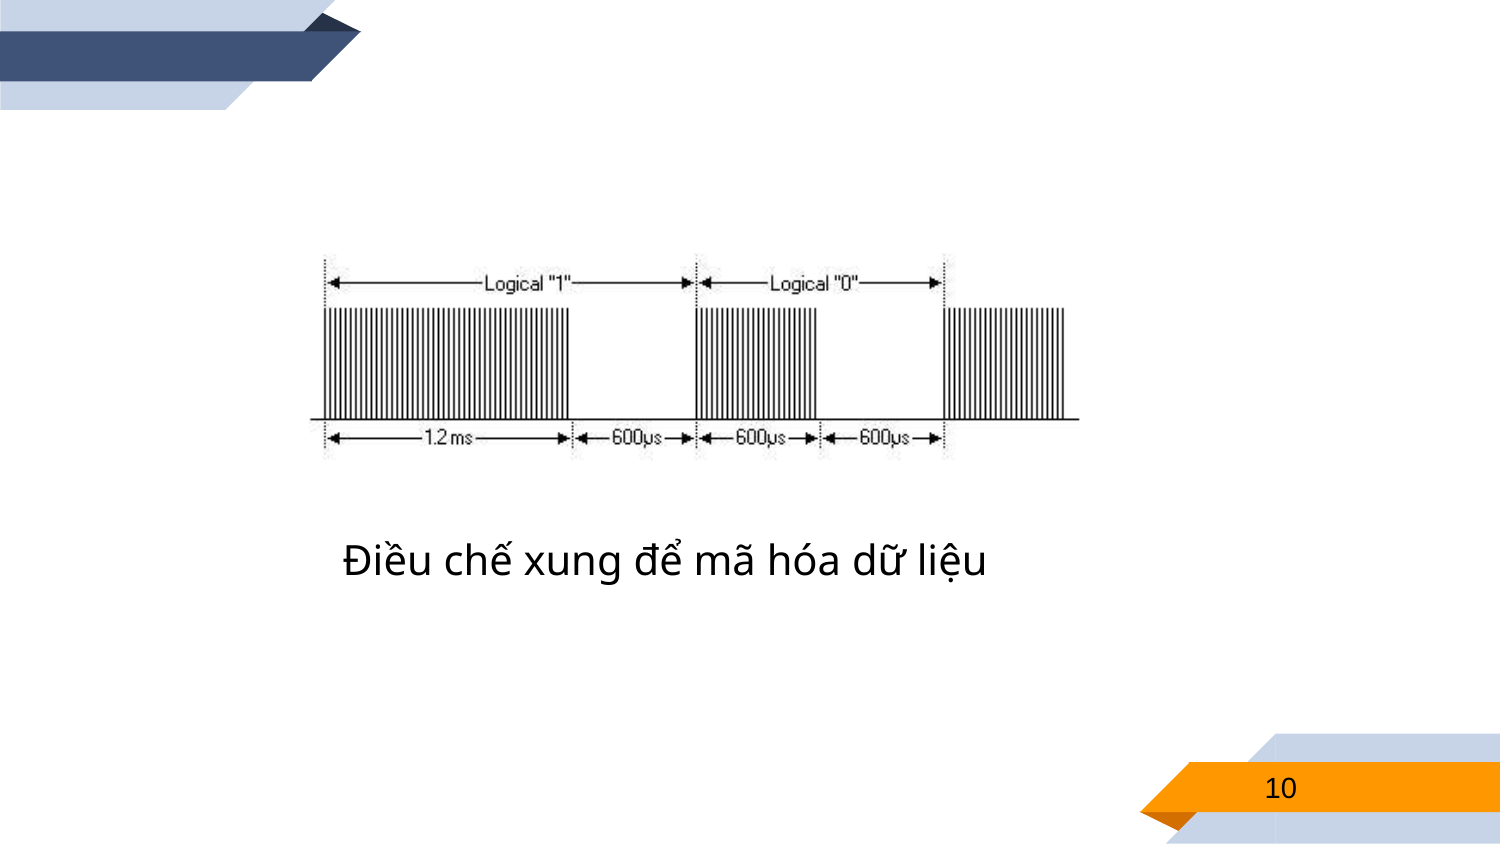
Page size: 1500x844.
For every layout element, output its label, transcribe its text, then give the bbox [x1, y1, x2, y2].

picture [309, 253, 1083, 469]
slide_number 10 [1249, 760, 1494, 813]
text_box Điều chế xung để mã hóa dữ liệu [327, 525, 1003, 591]
